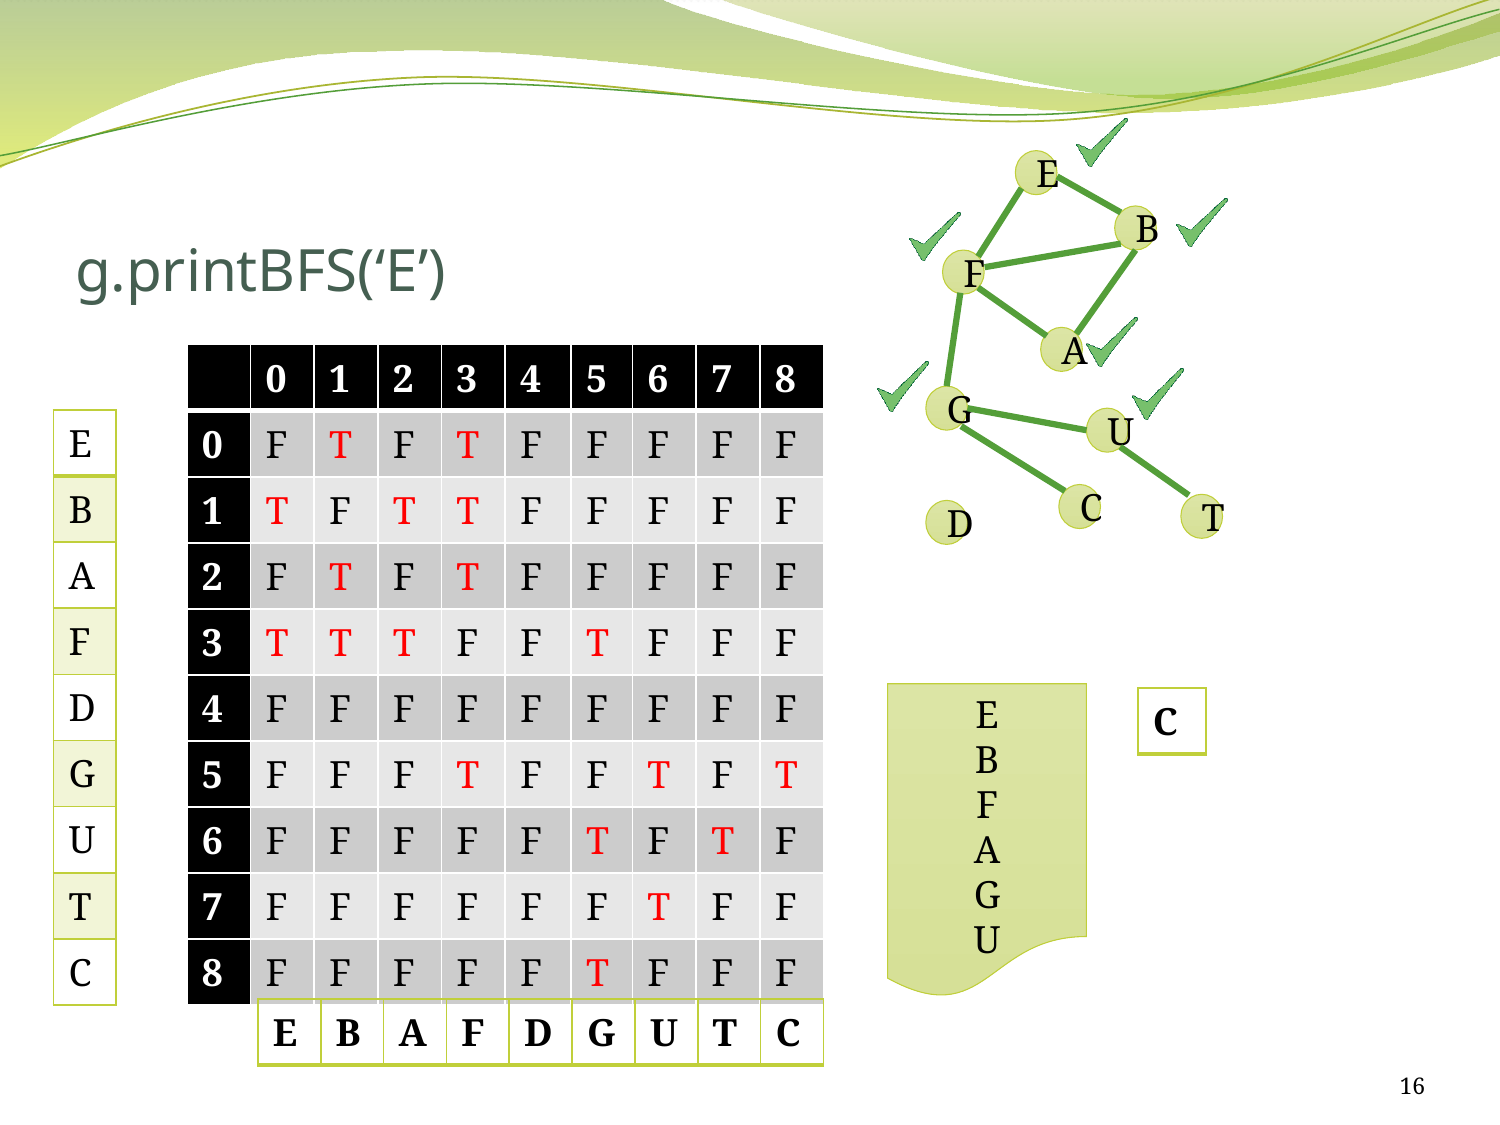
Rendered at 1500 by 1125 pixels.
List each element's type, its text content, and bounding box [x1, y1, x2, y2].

picture [1176, 198, 1228, 247]
table_cell F [633, 413, 695, 476]
table_cell 6 [188, 808, 250, 872]
table_header G [573, 1000, 634, 1063]
table_cell F [442, 676, 504, 740]
table_cell D [54, 675, 115, 740]
table_cell F [633, 544, 695, 608]
table_cell F [761, 808, 823, 872]
table_cell T [251, 478, 313, 542]
table_cell F [697, 742, 759, 806]
table_cell F [572, 544, 632, 608]
table_cell T [315, 610, 377, 674]
table_header E [259, 1000, 320, 1063]
picture [877, 361, 929, 412]
table_header C [1139, 689, 1205, 752]
table_cell F [633, 940, 695, 998]
table_cell T [572, 940, 632, 998]
picture [1076, 118, 1128, 167]
table_cell F [761, 610, 823, 674]
table_cell F [633, 808, 695, 872]
table_cell F [506, 610, 570, 674]
table_cell F [506, 413, 570, 476]
table_cell T [633, 742, 695, 806]
table_cell F [251, 676, 313, 740]
table_cell B [54, 478, 115, 541]
slide_number 16 [1299, 1042, 1425, 1103]
table_header 1 [315, 345, 377, 408]
text_box E B F A G U [887, 683, 1087, 996]
picture [909, 212, 961, 261]
table_cell T [442, 742, 504, 806]
table_cell T [442, 413, 504, 476]
table_header U [636, 1000, 697, 1063]
table_header B [322, 1000, 383, 1063]
table_cell T [315, 413, 377, 476]
table_cell F [251, 940, 313, 1004]
table_cell F [506, 874, 570, 938]
table_cell F [761, 940, 823, 998]
table_cell T [761, 742, 823, 806]
table_cell F [697, 676, 759, 740]
table_cell F [506, 808, 570, 872]
table_cell T [697, 808, 759, 872]
table_cell F [572, 874, 632, 938]
table_cell F [697, 940, 759, 998]
table_cell F [379, 413, 441, 476]
table_cell F [506, 478, 570, 542]
table_cell F [315, 742, 377, 806]
table_cell F [379, 544, 441, 608]
table_cell T [633, 874, 695, 938]
table_cell 3 [188, 610, 250, 674]
table_cell F [697, 874, 759, 938]
table_cell G [54, 741, 115, 806]
table_cell F [633, 676, 695, 740]
table_cell F [442, 808, 504, 872]
table_cell F [251, 544, 313, 608]
table_header [188, 345, 250, 408]
table_cell 1 [188, 478, 250, 542]
table_header A [384, 1000, 446, 1063]
table_cell F [379, 874, 441, 938]
table_cell F [315, 940, 377, 998]
table_cell F [442, 610, 504, 674]
table_header E [54, 411, 115, 474]
table_header C [761, 1000, 823, 1063]
table_cell T [379, 610, 441, 674]
table_cell F [761, 478, 823, 542]
table_cell F [572, 676, 632, 740]
table_cell F [572, 478, 632, 542]
table_cell F [379, 742, 441, 806]
table_header 8 [761, 345, 823, 408]
table_cell F [379, 676, 441, 740]
table_cell T [54, 874, 115, 938]
table_cell 8 [188, 940, 250, 1004]
table_header 0 [251, 345, 313, 408]
table_cell F [251, 874, 313, 938]
table_cell T [572, 808, 632, 872]
table_cell F [251, 413, 313, 476]
table_cell F [761, 413, 823, 476]
table_header 6 [633, 345, 695, 408]
table_cell A [54, 543, 115, 607]
table_header D [510, 1000, 571, 1063]
table_header 7 [697, 345, 759, 408]
title g.printBFS(‘E’) [75, 115, 1425, 303]
table_cell T [251, 610, 313, 674]
table_cell F [506, 676, 570, 740]
table_header 5 [572, 345, 632, 408]
table_cell F [697, 544, 759, 608]
table_header F [447, 1000, 508, 1063]
table_cell F [54, 609, 115, 674]
table_cell 2 [188, 544, 250, 608]
table_cell F [697, 413, 759, 476]
picture [1086, 317, 1138, 367]
table_header 3 [442, 345, 504, 408]
table_cell F [572, 742, 632, 806]
table_header T [699, 1000, 760, 1063]
table_cell F [572, 413, 632, 476]
table_cell T [442, 478, 504, 542]
table_cell C [54, 940, 115, 1004]
table_header 4 [506, 345, 570, 408]
table_cell F [379, 940, 441, 998]
table_cell F [633, 478, 695, 542]
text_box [925, 150, 1223, 545]
table_cell F [251, 742, 313, 806]
table_cell F [379, 808, 441, 872]
table_cell F [315, 808, 377, 872]
table_cell F [761, 544, 823, 608]
table_cell F [633, 610, 695, 674]
table_cell T [442, 544, 504, 608]
table_cell F [761, 676, 823, 740]
table_cell F [315, 478, 377, 542]
table_cell F [251, 808, 313, 872]
table_header 2 [379, 345, 441, 408]
table_cell F [697, 478, 759, 542]
table_cell 7 [188, 874, 250, 938]
table_cell F [761, 874, 823, 938]
table_cell 5 [188, 742, 250, 806]
table_cell F [442, 940, 504, 998]
table_cell F [506, 544, 570, 608]
table_cell T [572, 610, 632, 674]
table_cell U [54, 807, 115, 872]
table_cell F [442, 874, 504, 938]
table_cell T [379, 478, 441, 542]
table_cell F [506, 742, 570, 806]
table_cell F [697, 610, 759, 674]
table_cell 0 [188, 413, 250, 476]
table_cell F [506, 940, 570, 998]
table_cell T [315, 544, 377, 608]
table_cell F [315, 874, 377, 938]
table_cell 4 [188, 676, 250, 740]
picture [1132, 368, 1184, 420]
table_cell F [315, 676, 377, 740]
